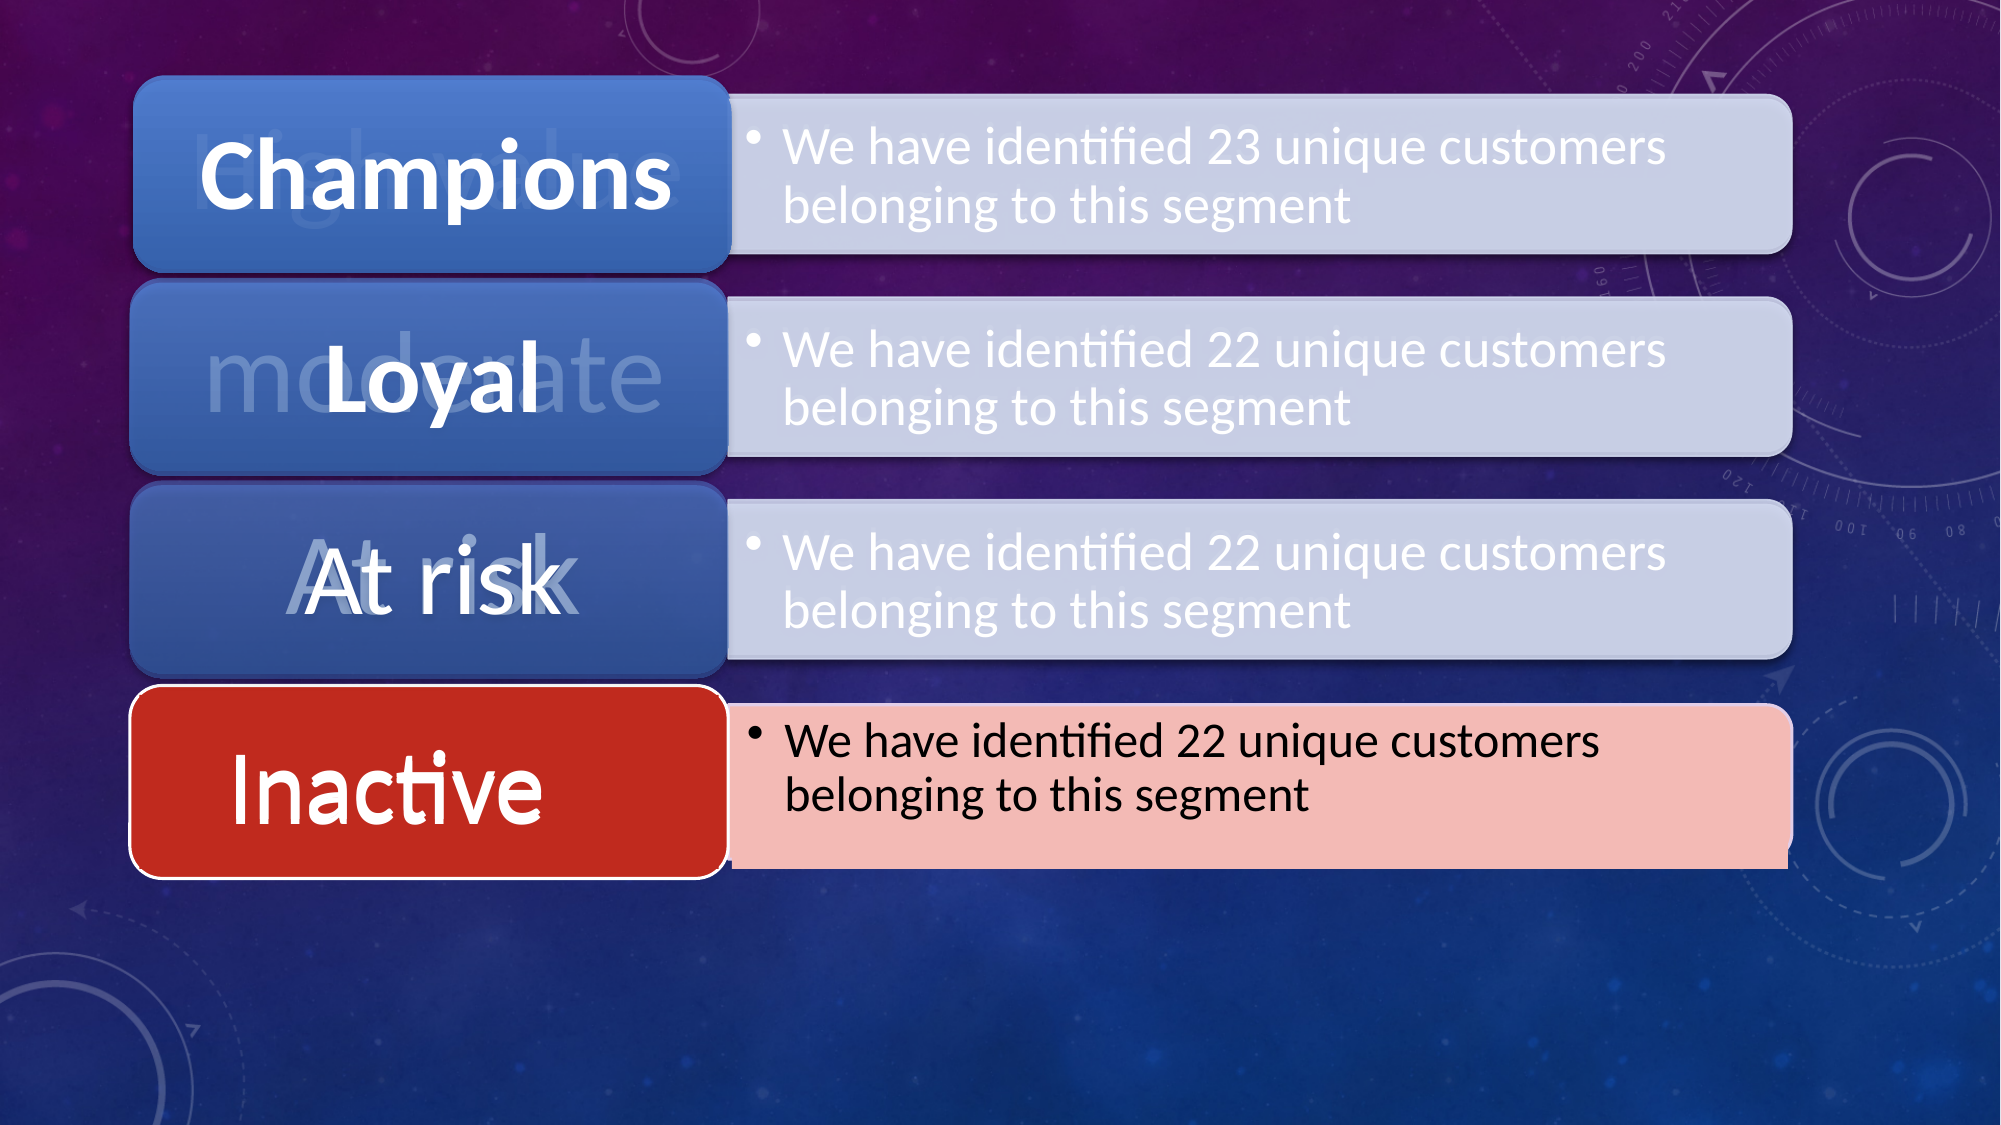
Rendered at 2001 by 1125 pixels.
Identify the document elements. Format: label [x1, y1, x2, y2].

picture [0, 0, 2001, 1125]
text_box [733, 704, 1793, 870]
text_box [129, 689, 729, 879]
text_box [129, 79, 1793, 679]
list [129, 74, 1793, 79]
